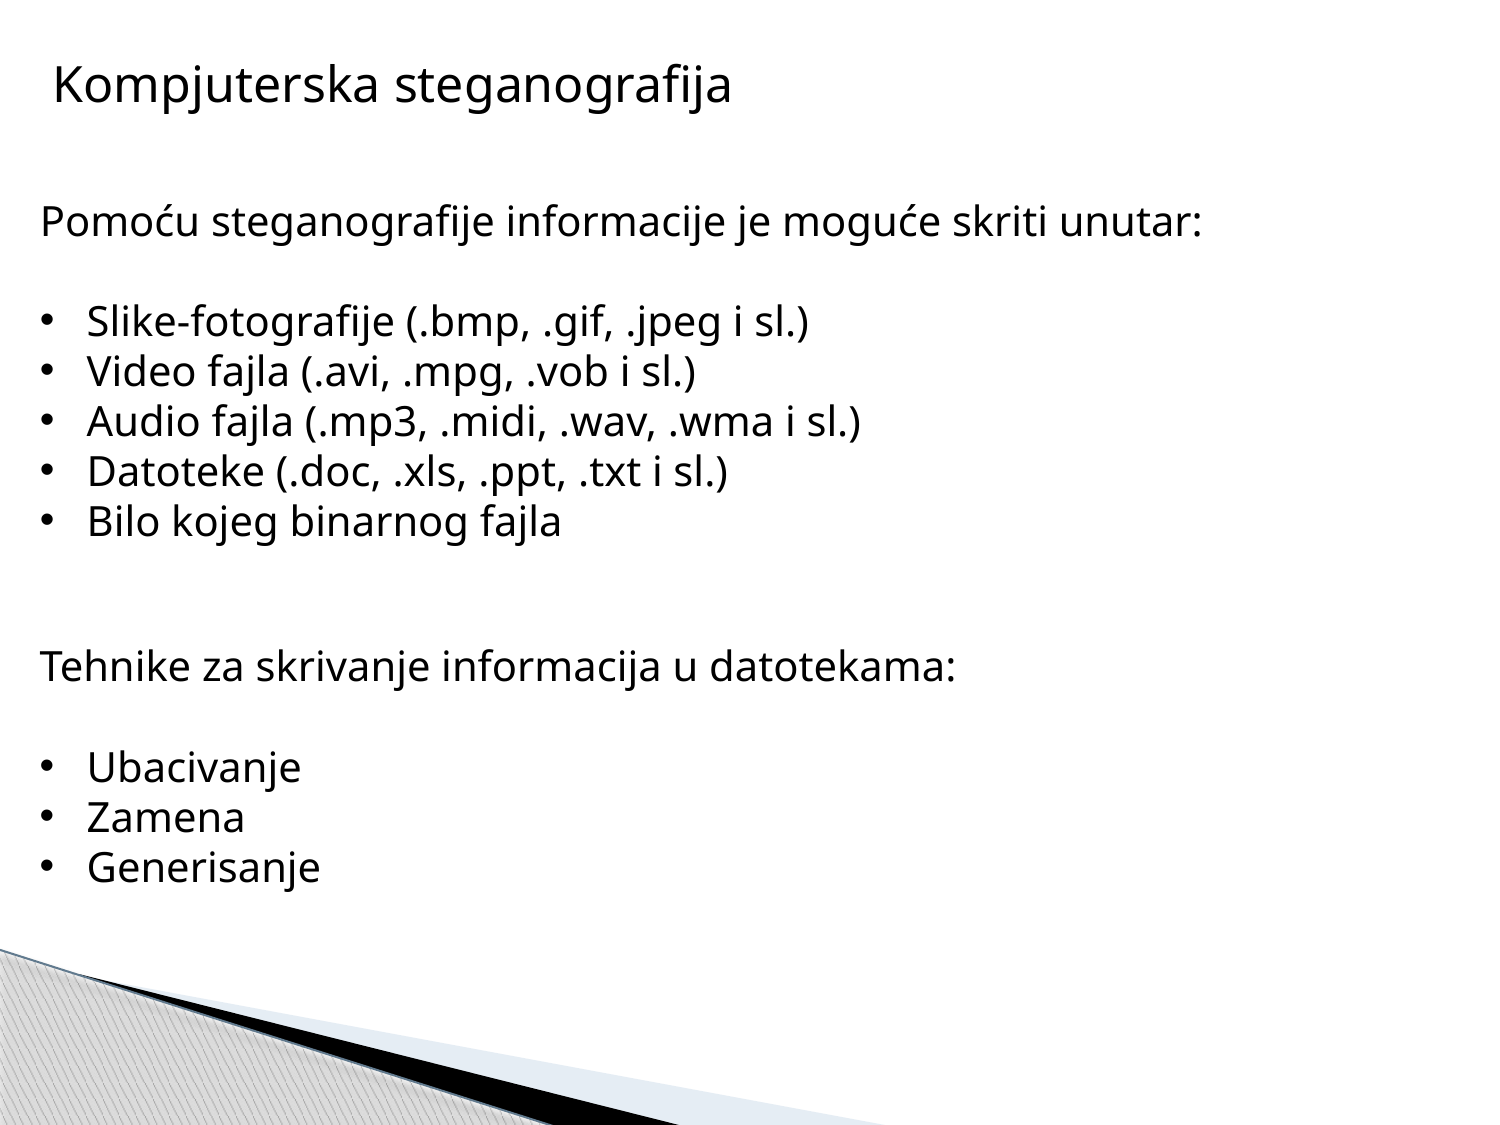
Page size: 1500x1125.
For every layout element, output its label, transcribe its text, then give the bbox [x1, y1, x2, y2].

text_box Tehnike za skrivanje informacija u datotekama: Ubacivanje Zamena Generisanje [24, 632, 1163, 898]
text_box Pomoću steganografije informacije je moguće skriti unutar: Slike-fotografije (.bmp, .gif, .jpeg i sl.) Video fajla (.avi, .mpg, .vob i sl.) Audio fajla (.mp3, .midi, .wav, .wma i sl.) Datoteke (.doc, .xls, .ppt, .txt i sl.) Bilo kojeg binarnog fajla [24, 187, 1400, 553]
text_box Kompjuterska steganografija [37, 44, 749, 120]
